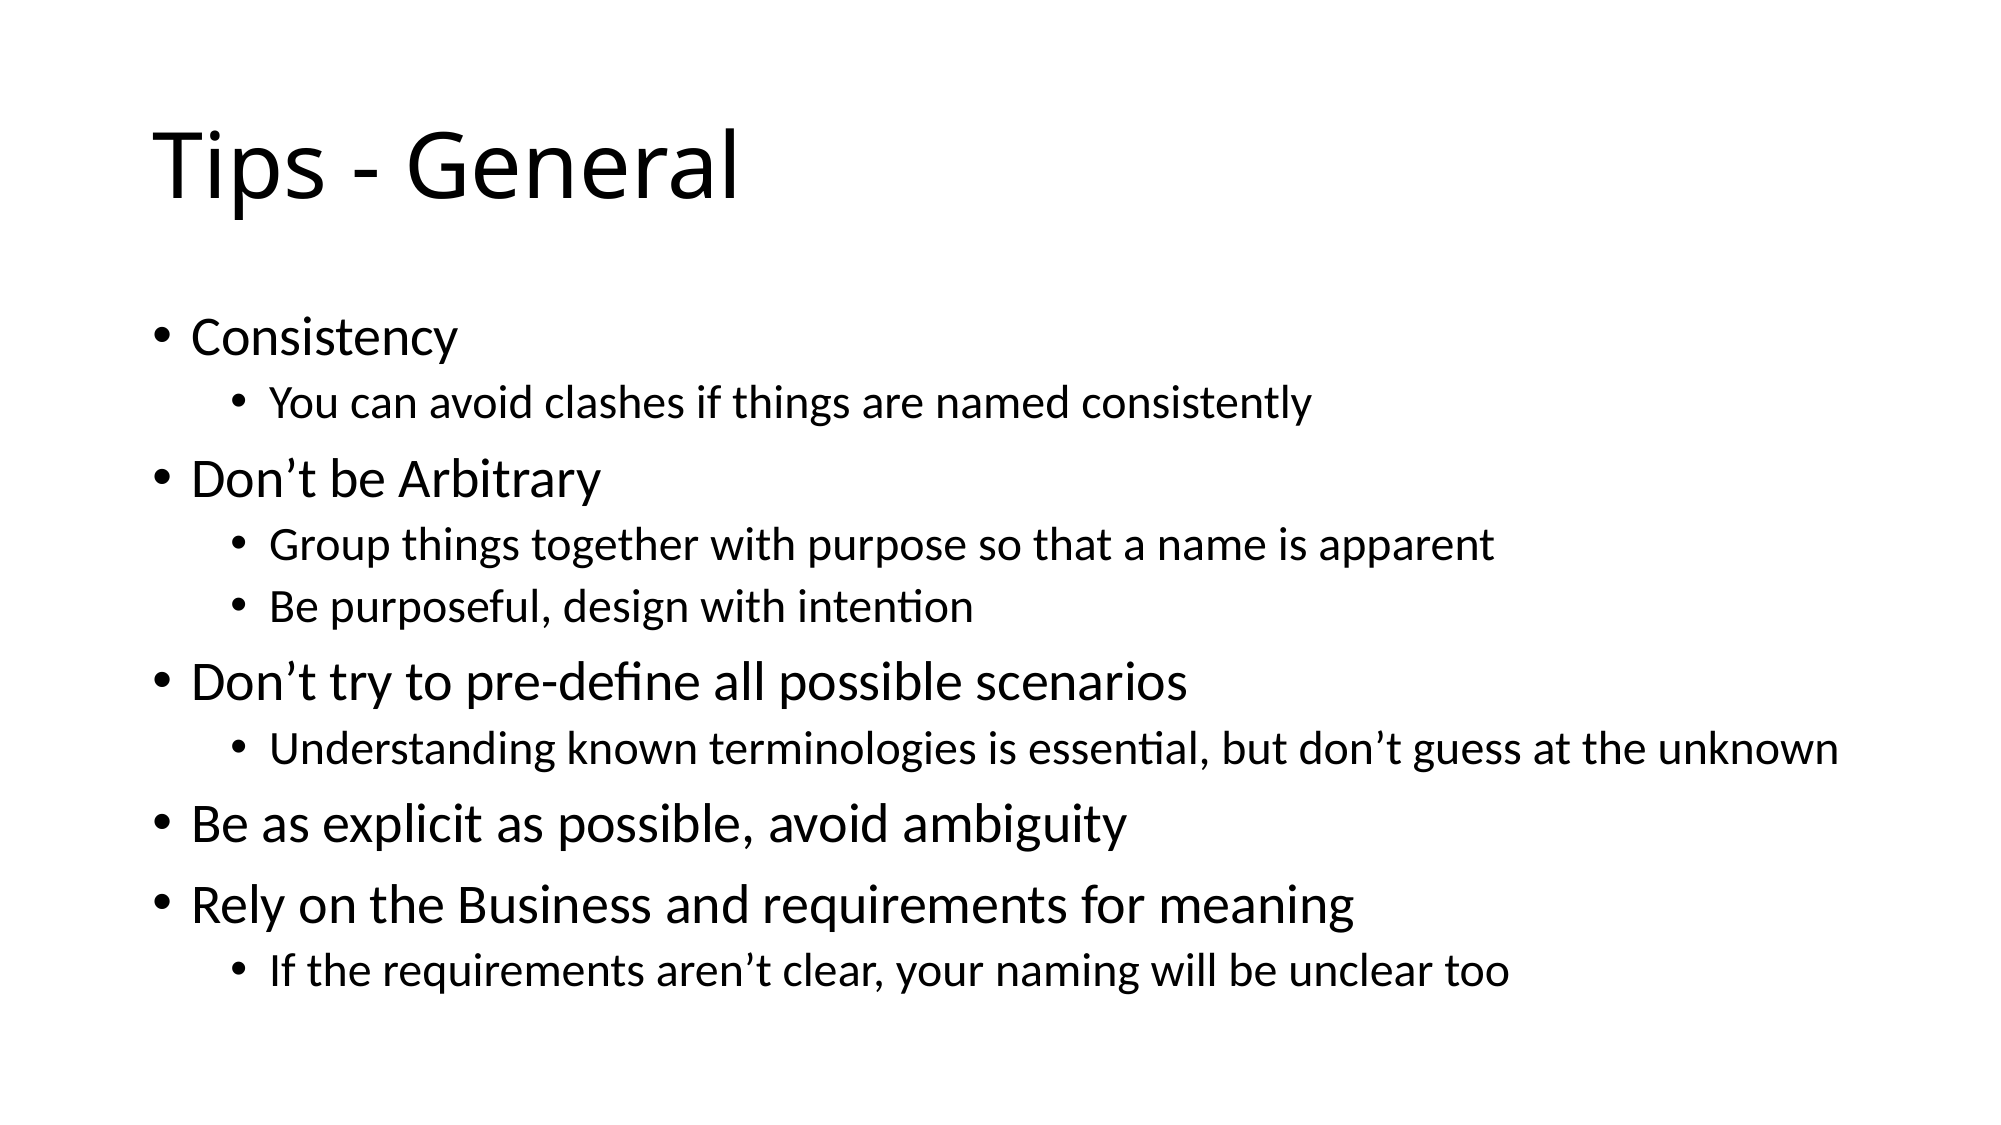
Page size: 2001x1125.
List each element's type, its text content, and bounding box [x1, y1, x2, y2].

title Tips - General [137, 59, 1863, 278]
list Consistency You can avoid clashes if things are named consistently Don’t be Arbitrary Group things together with purpose so that a name is apparent Be purposeful, design with intention Don’t try to pre-define all possible scenarios Understanding known terminologies is essential, but don’t guess at the unknown Be as explicit as possible, avoid ambiguity Rely on the Business and requirements for meaning If the requirements aren’t clear, your naming will be unclear too [137, 299, 1863, 1014]
